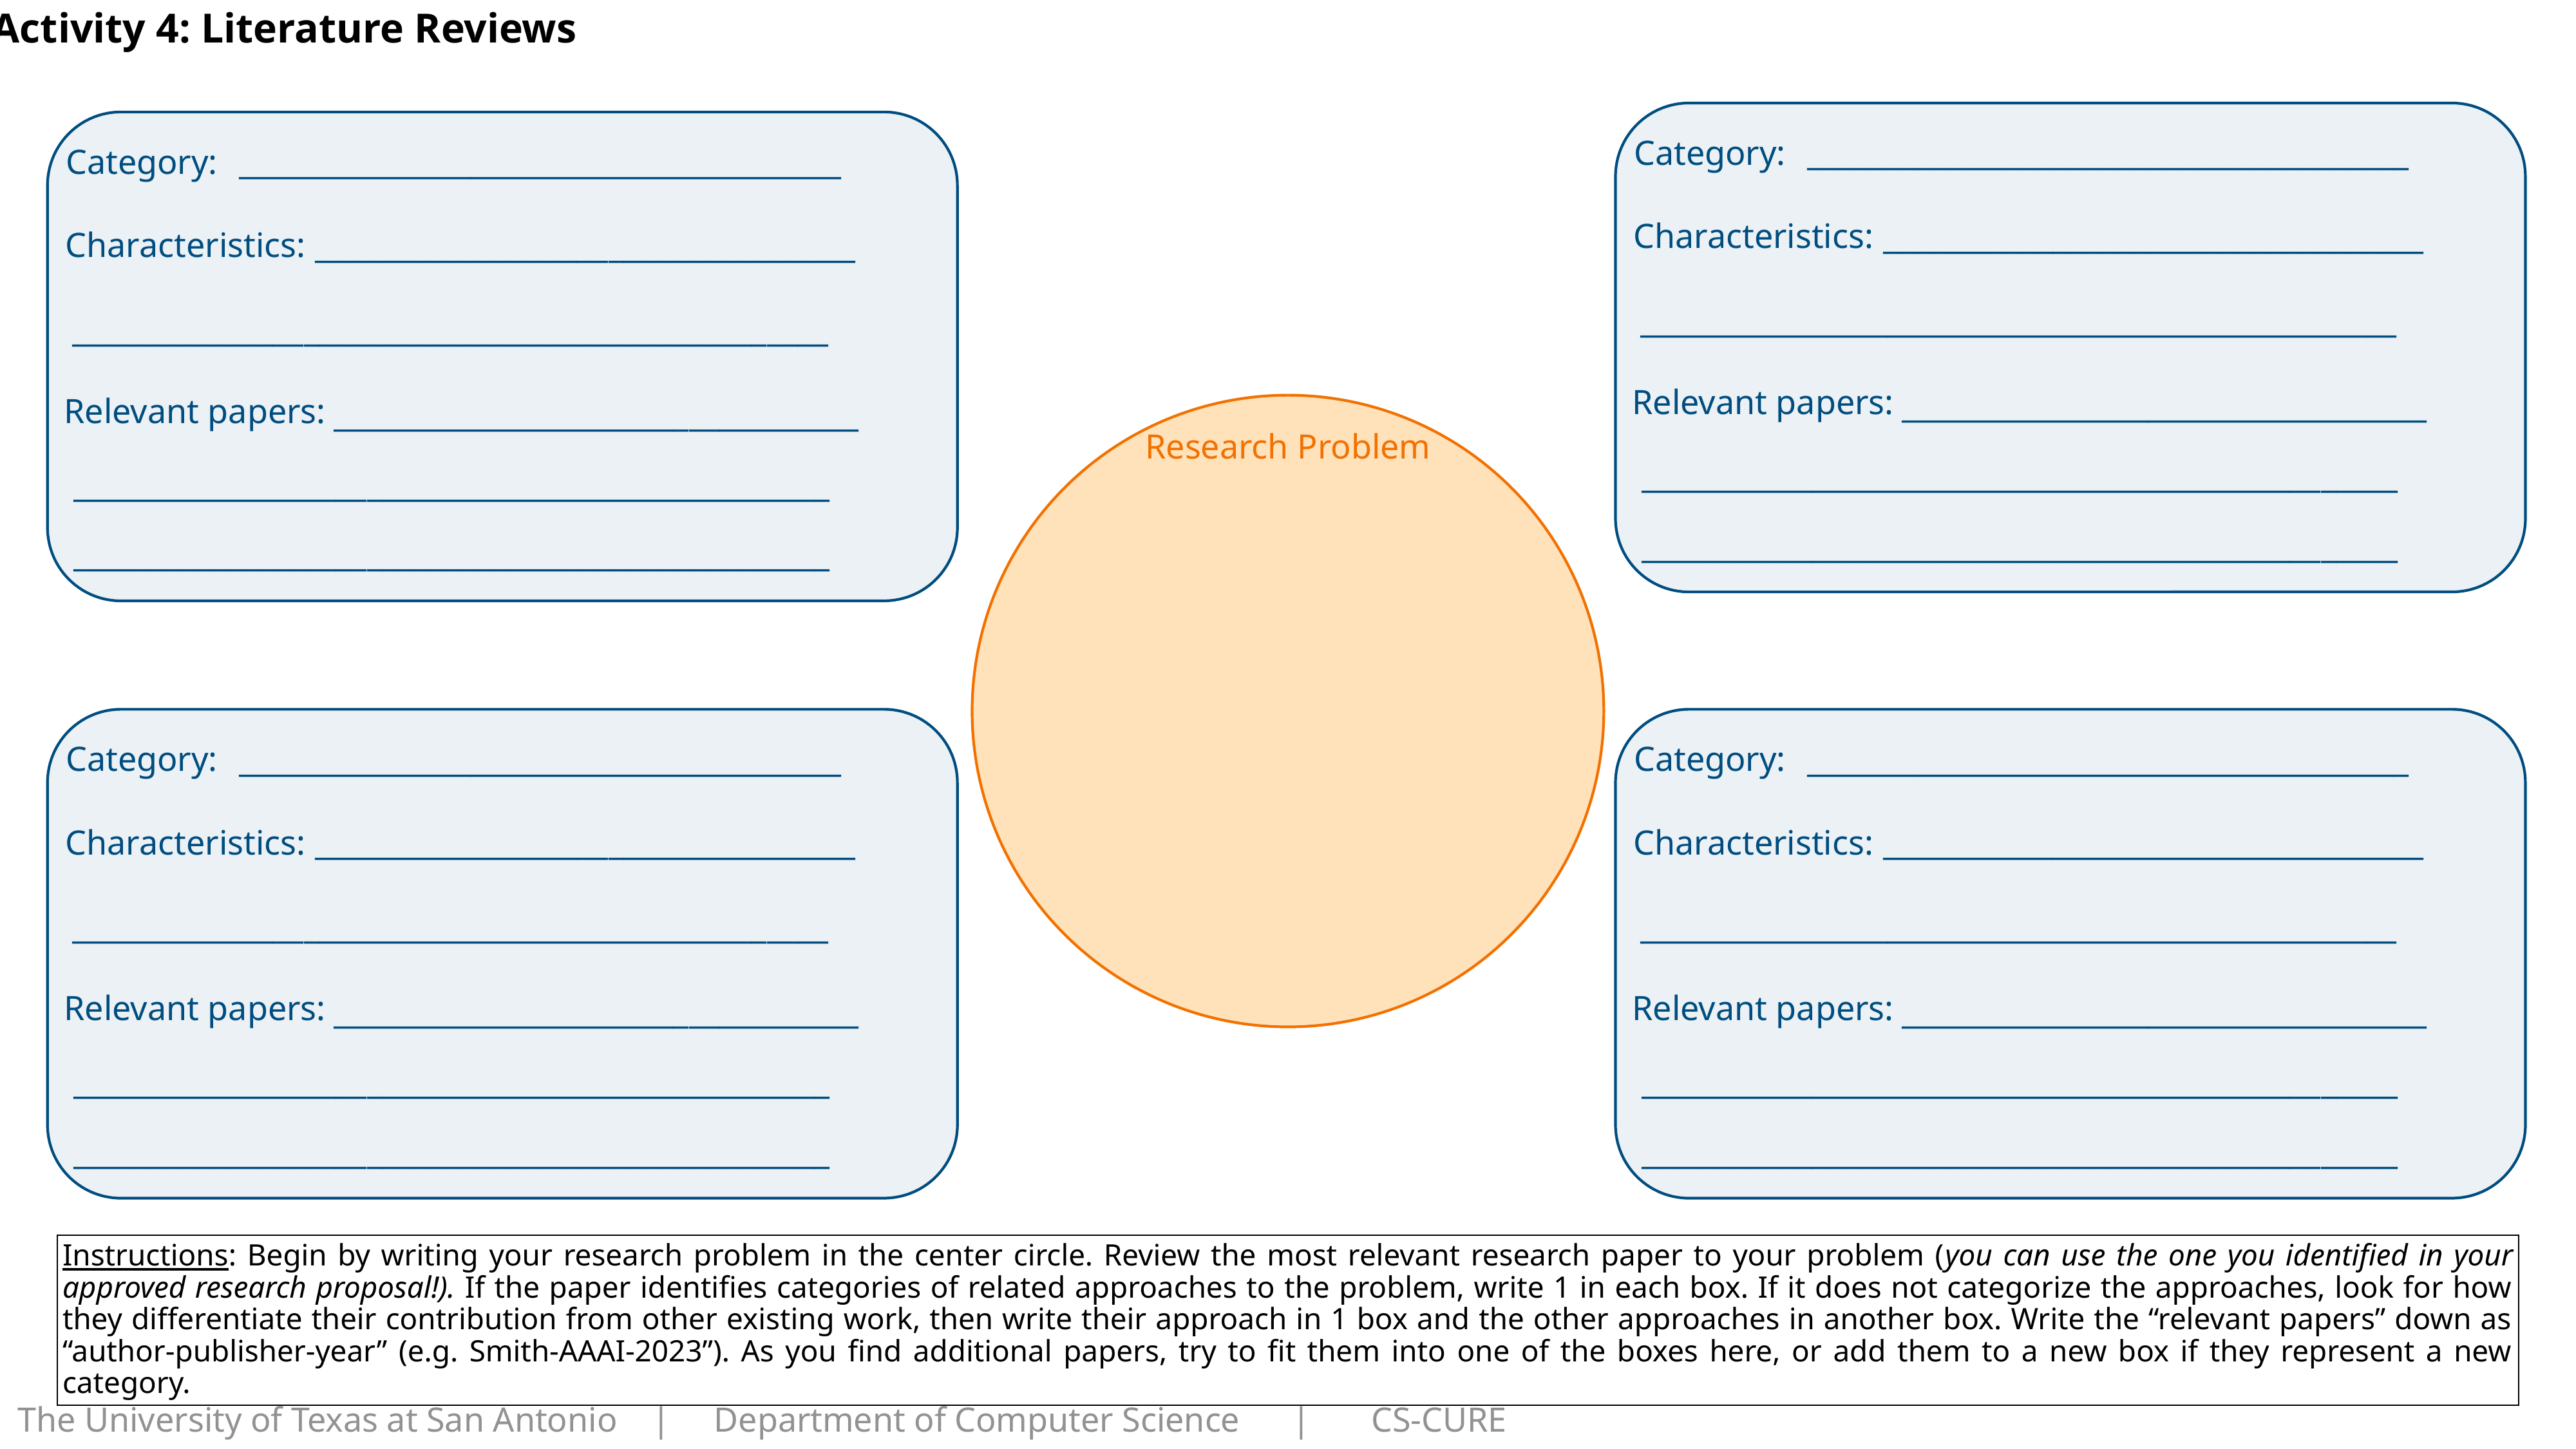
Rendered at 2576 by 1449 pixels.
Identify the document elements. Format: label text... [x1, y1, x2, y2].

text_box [47, 709, 1032, 1198]
text_box [972, 431, 1604, 1027]
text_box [47, 111, 1032, 601]
text_box Instructions: Begin by writing your research problem in the center circle. Review the most relevant research paper to your problem (you can use the one you identified in your approved research proposal!). If the paper identifies categories of related approaches to the problem, write 1 in each box. If it does not categorize the approaches, look for how they differentiate their contribution from other existing work, then write their approach in 1 box and the other approaches in another box. Write the “relevant papers” down as “author-publisher-year” (e.g. Smith-AAAI-2023”). As you find additional papers, try to fit them into one of the boxes here, or add them to a new box if they represent a new category. [57, 1235, 2519, 1405]
text_box Activity 4: Literature Reviews [0, 2, 583, 57]
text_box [1615, 709, 2576, 1198]
text_box [1155, 395, 1421, 424]
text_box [1615, 102, 2576, 592]
text_box Research Problem [1140, 424, 1436, 471]
